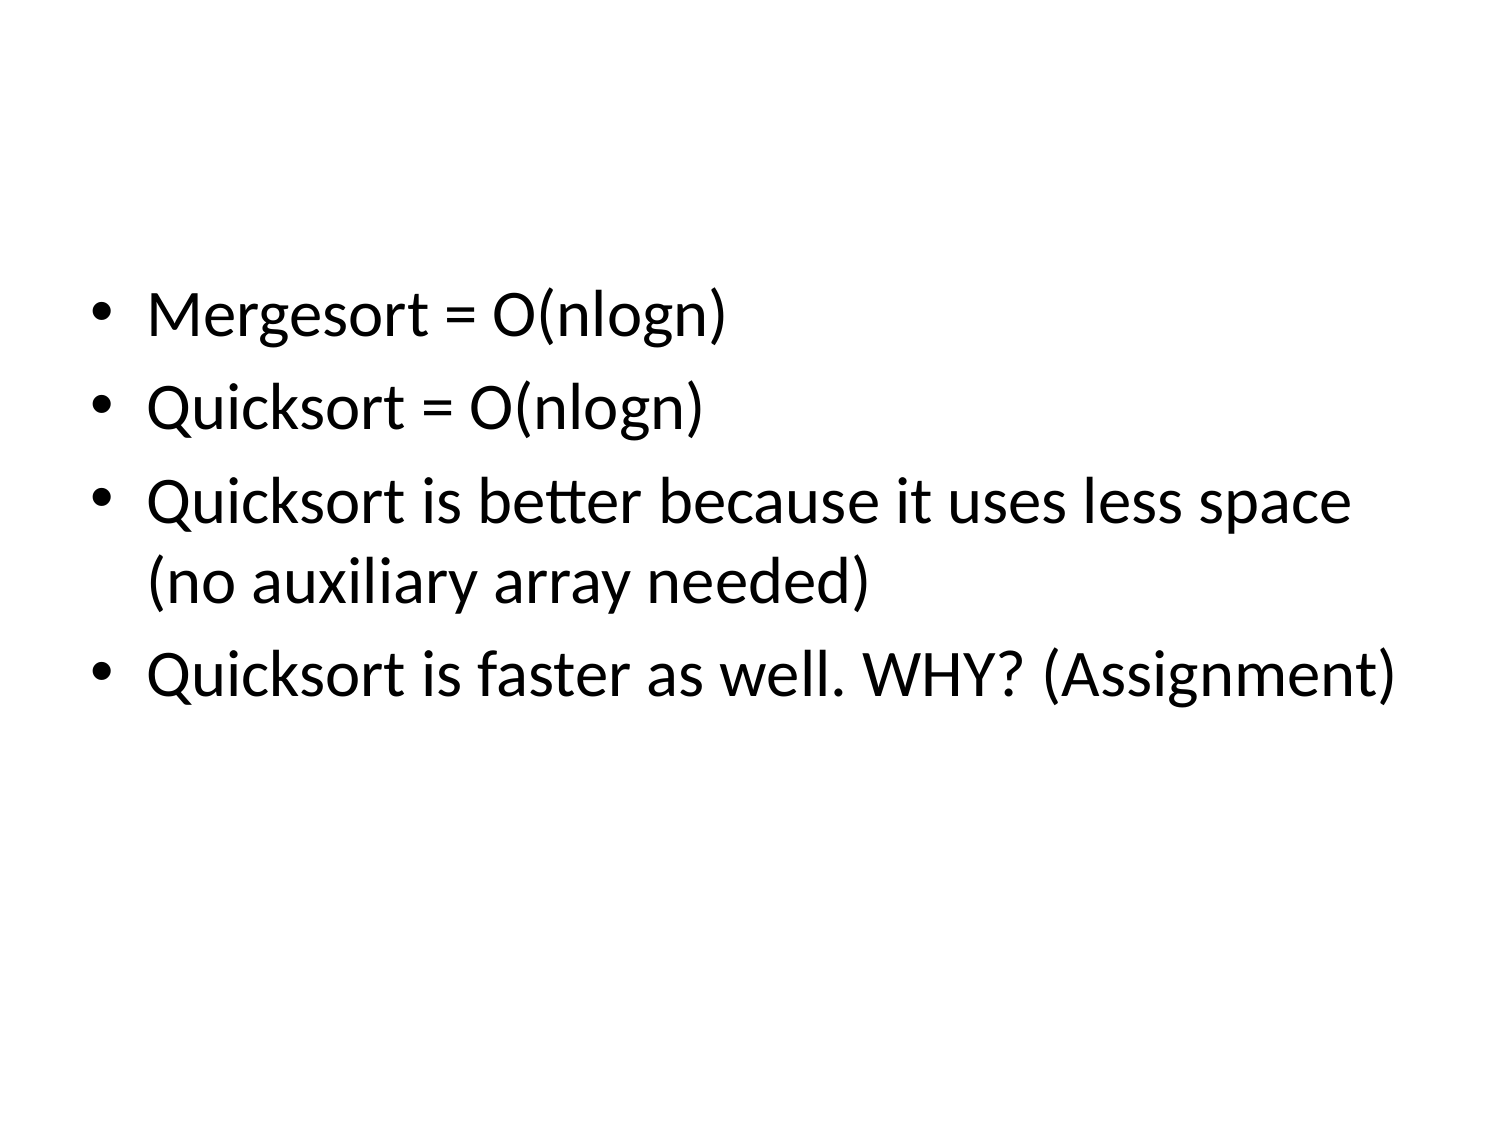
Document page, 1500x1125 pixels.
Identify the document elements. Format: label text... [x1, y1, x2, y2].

list Mergesort = O(nlogn) Quicksort = O(nlogn) Quicksort is better because it uses less space (no auxiliary array needed) Quicksort is faster as well. WHY? (Assignment) [75, 262, 1425, 1005]
